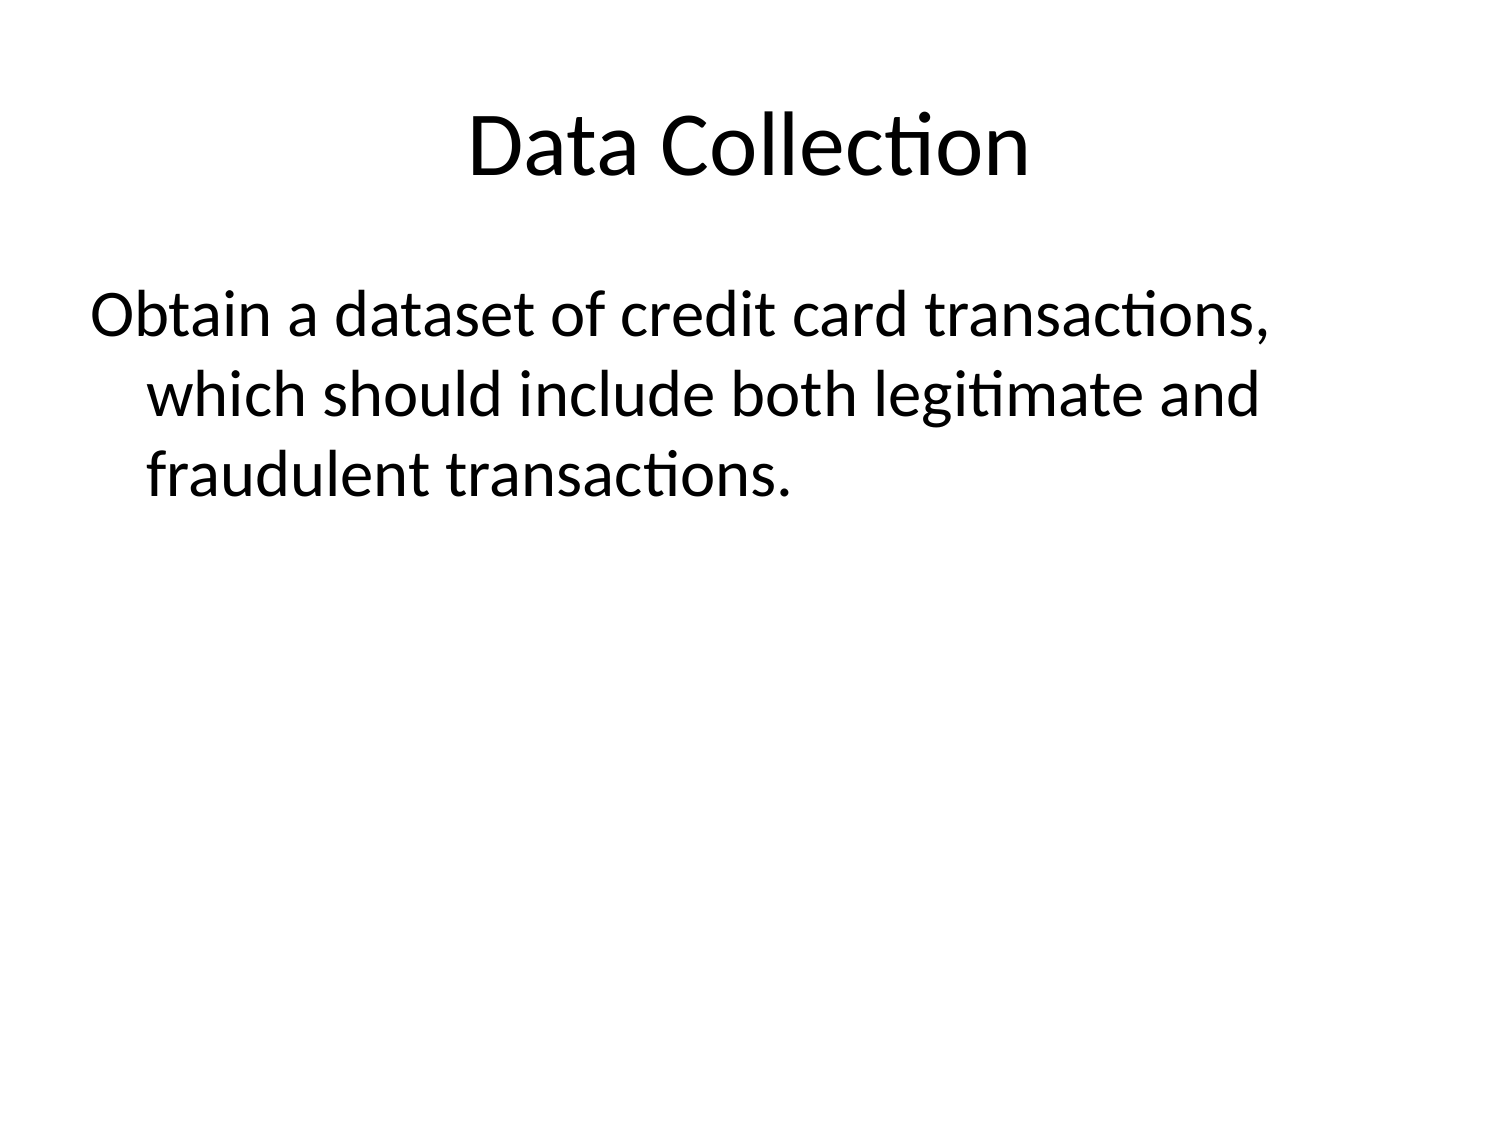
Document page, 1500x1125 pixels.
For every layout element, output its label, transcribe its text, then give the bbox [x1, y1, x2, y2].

title Data Collection [75, 45, 1425, 233]
list Obtain a dataset of credit card transactions, which should include both legitimate and fraudulent transactions. [75, 262, 1425, 1005]
